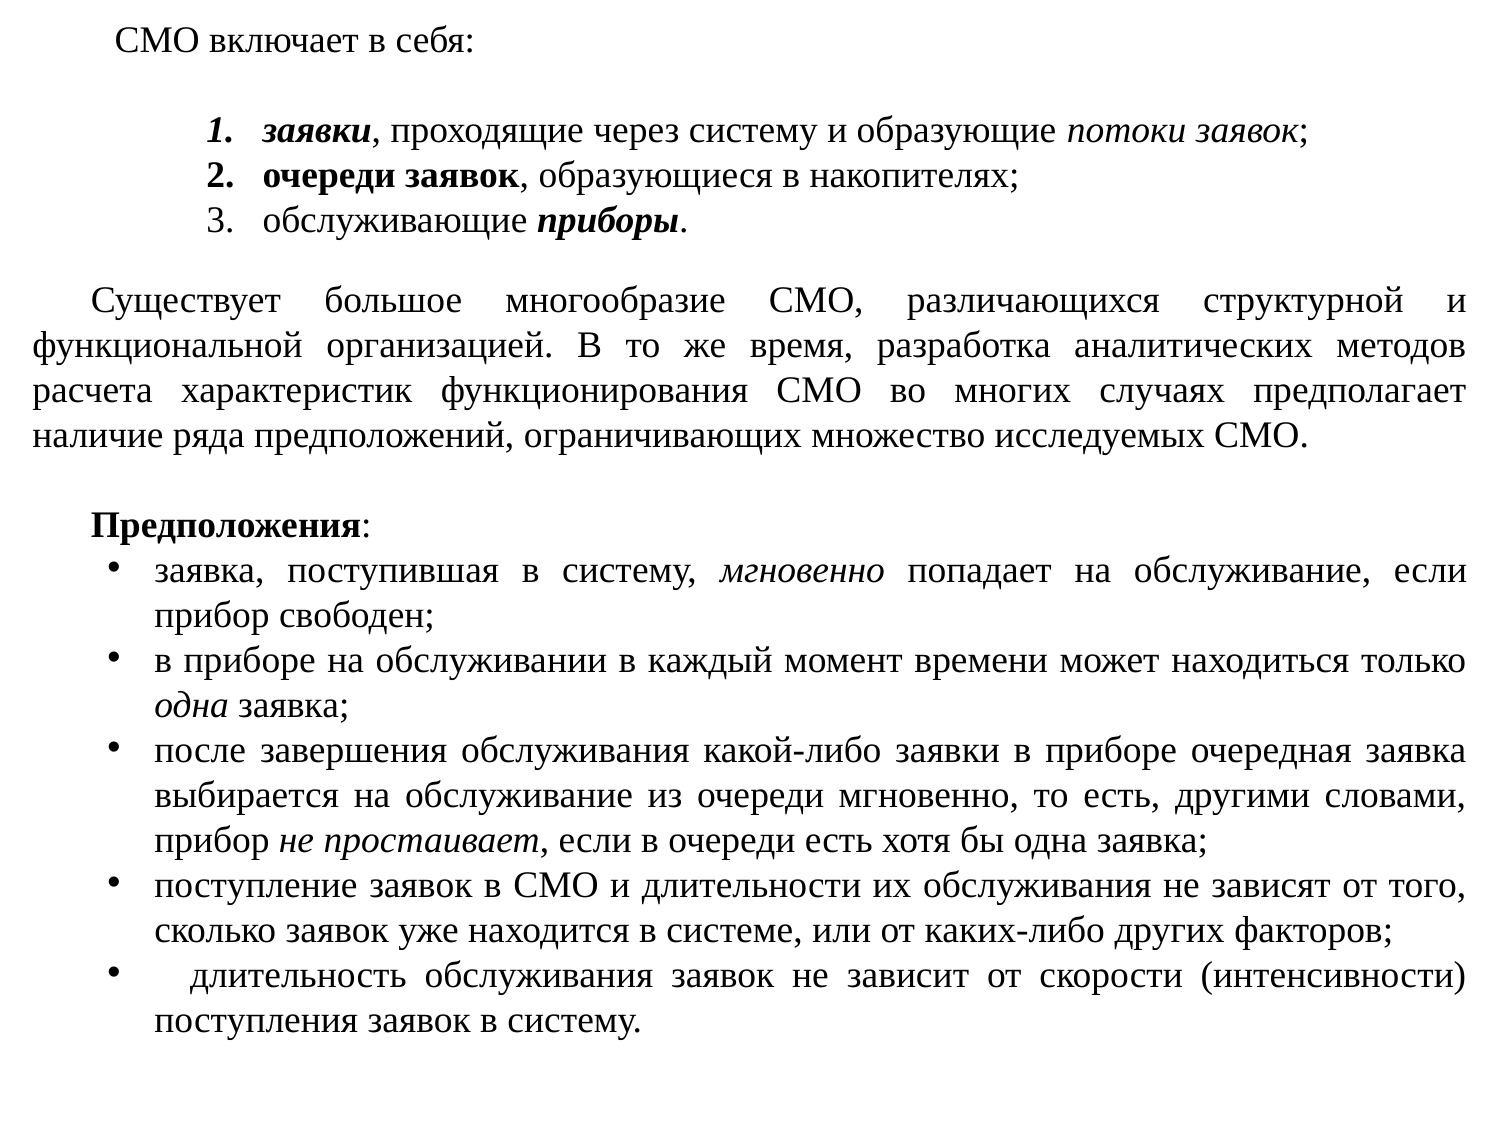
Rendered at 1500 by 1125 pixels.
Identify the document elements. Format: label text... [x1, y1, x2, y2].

text_box СМО включает в себя: заявки, проходящие через систему и образующие потоки заявок; очереди заявок, образующиеся в накопителях; обслуживающие приборы. [41, 7, 1471, 247]
text_box Существует большое многообразие СМО, различающихся структурной и функциональной организацией. В то же время, разработка аналитических методов расчета характеристик функционирования СМО во многих случаях предполагает наличие ряда предположений, ограничивающих множество исследуемых СМО. Предположения: заявка, поступившая в систему, мгновенно попадает на обслуживание, если прибор свободен; в приборе на обслуживании в каждый момент времени может находиться только одна заявка; после завершения обслуживания какой-либо заявки в приборе очередная заявка выбирается на обслуживание из очереди мгновенно, то есть, другими словами, прибор не простаивает, если в очереди есть хотя бы одна заявка; поступление заявок в СМО и длительности их обслуживания не зависят от того, сколько заявок уже находится в системе, или от каких-либо других факторов; длительность обслуживания заявок не зависит от скорости (интенсивности) поступления заявок в систему. [17, 267, 1483, 1047]
